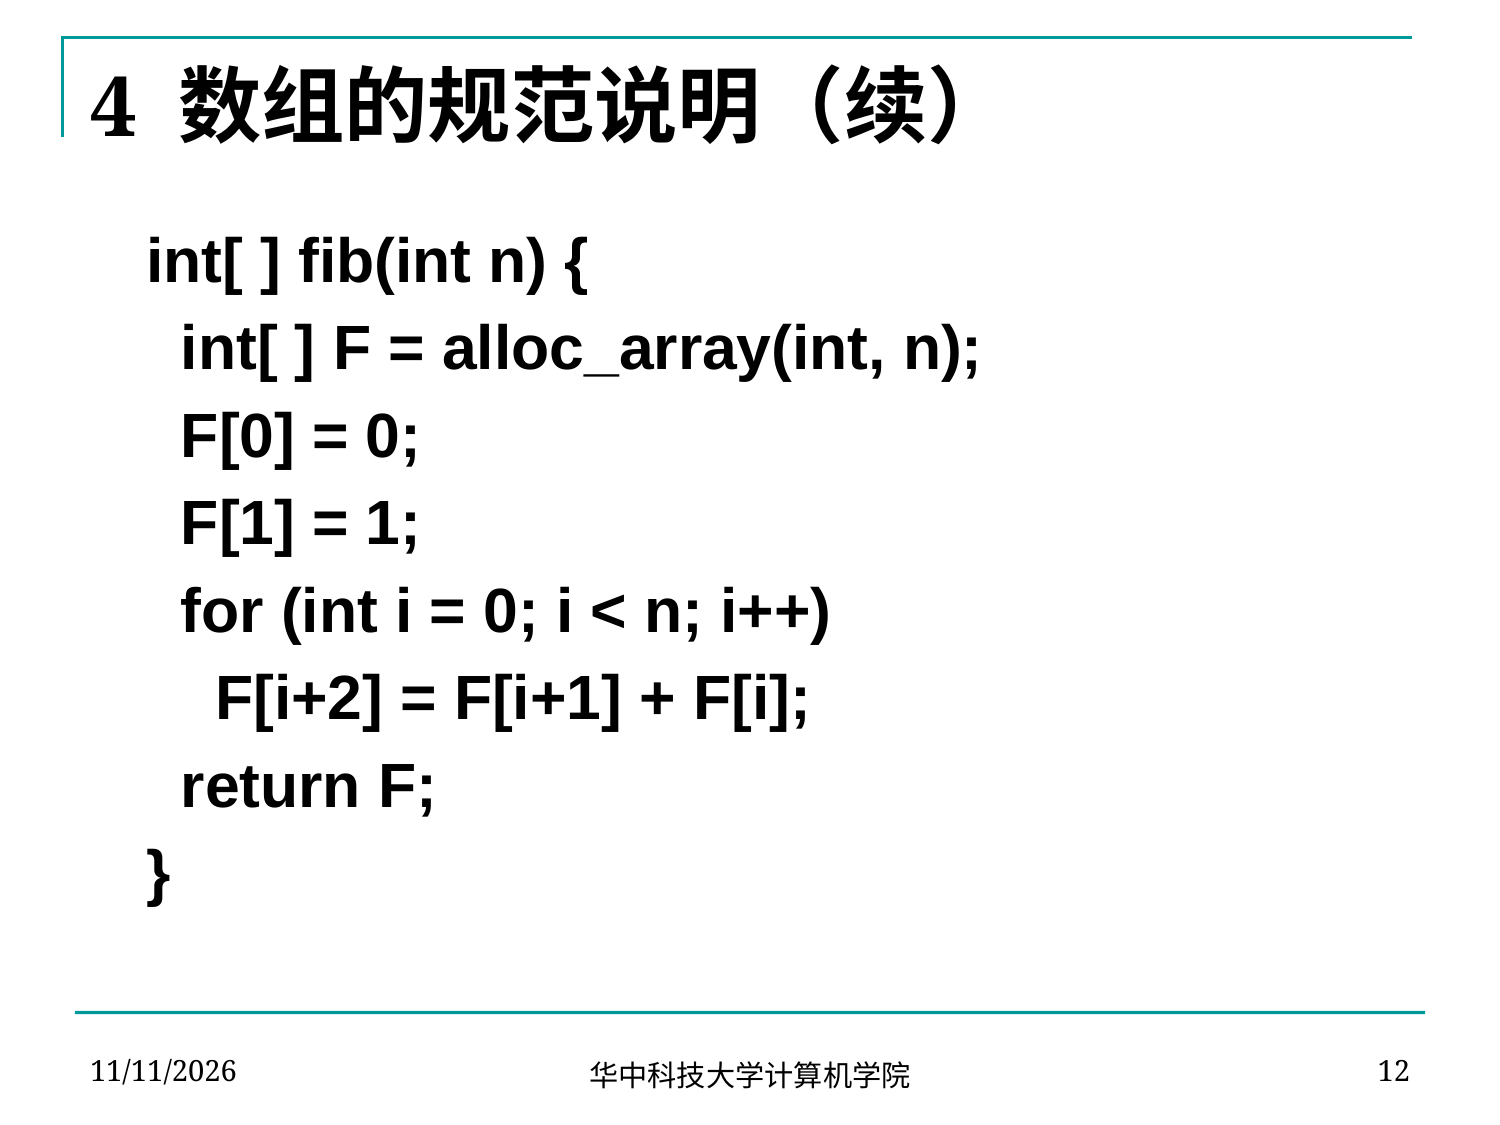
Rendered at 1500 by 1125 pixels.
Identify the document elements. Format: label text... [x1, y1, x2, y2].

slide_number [75, 1024, 425, 1100]
footer 华中科技大学计算机学院 [512, 1025, 988, 1100]
list int[ ] fib(int n) { int[ ] F = alloc_array(int, n); F[0] = 0; F[1] = 1; for (int i = 0; i < n; i++) F[i+2] = F[i+1] + F[i]; return F; } [75, 212, 1425, 956]
slide_number 12 [1074, 1024, 1425, 1100]
title 4 数组的规范说明（续） [75, 45, 1425, 212]
